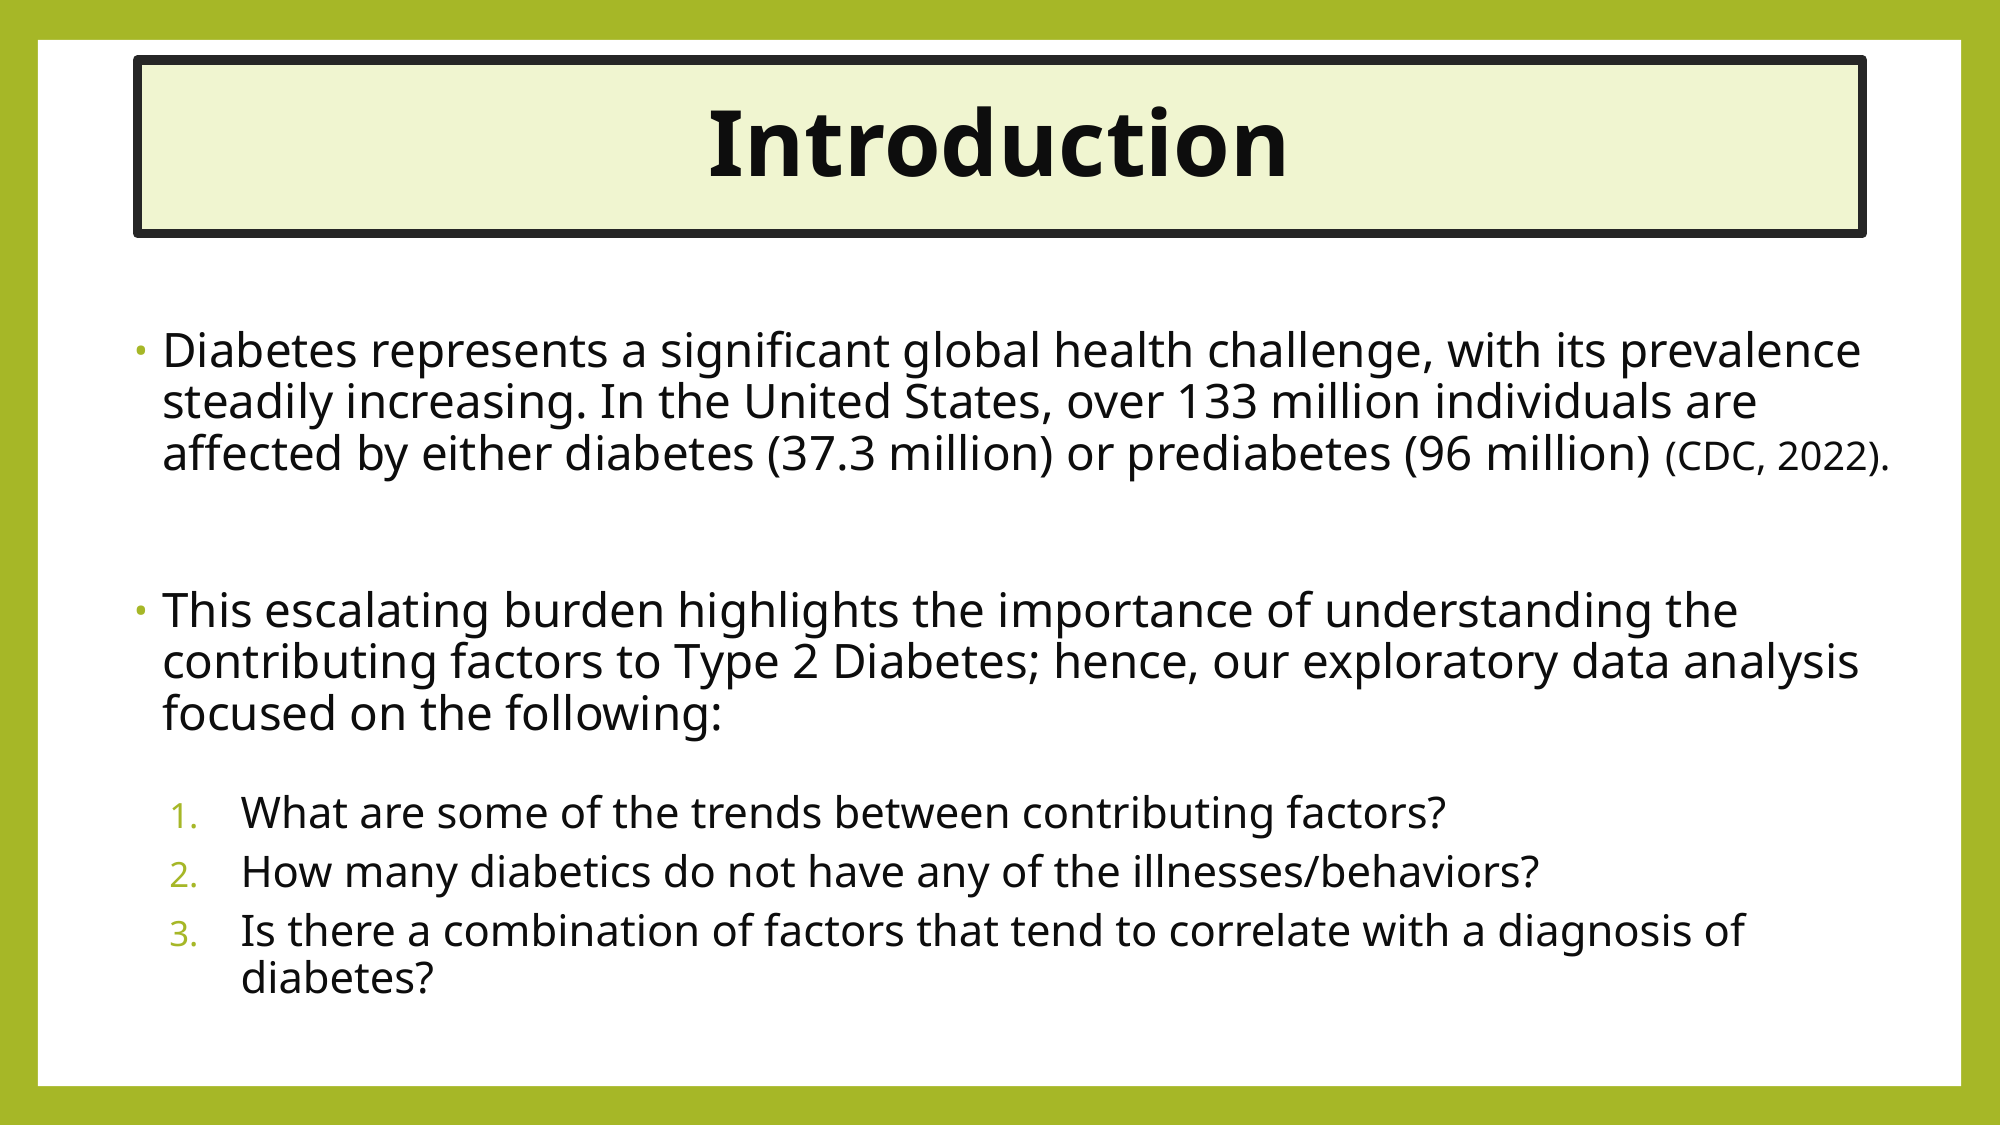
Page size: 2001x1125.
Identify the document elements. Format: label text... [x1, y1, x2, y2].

title Introduction [137, 59, 1863, 234]
list Diabetes represents a significant global health challenge, with its prevalence steadily increasing. In the United States, over 133 million individuals are affected by either diabetes (37.3 million) or prediabetes (96 million) (CDC, 2022). This escalating burden highlights the importance of understanding the contributing factors to Type 2 Diabetes; hence, our exploratory data analysis focused on the following: What are some of the trends between contributing factors? How many diabetics do not have any of the illnesses/behaviors? Is there a combination of factors that tend to correlate with a diagnosis of diabetes? [111, 319, 1911, 1047]
